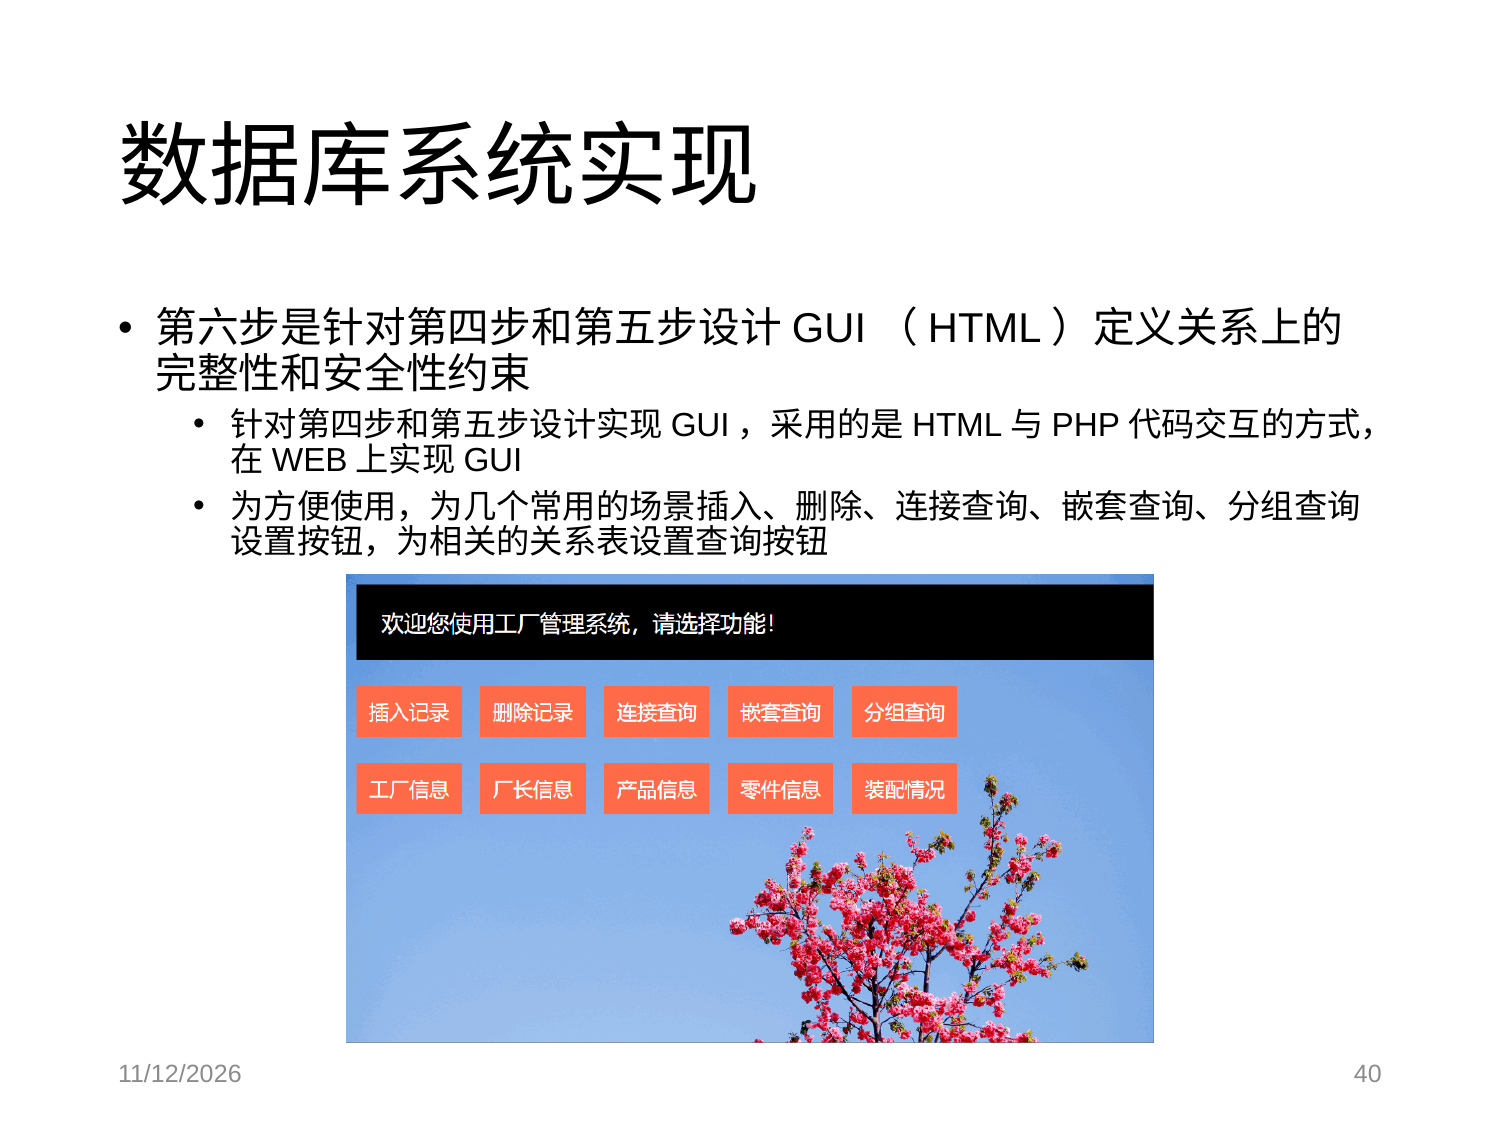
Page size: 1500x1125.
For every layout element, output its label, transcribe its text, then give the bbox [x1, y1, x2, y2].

slide_number 40 [1059, 1042, 1397, 1103]
picture [346, 574, 1154, 1043]
title 数据库系统实现 [103, 59, 1397, 278]
list 第六步是针对第四步和第五步设计GUI（HTML）定义关系上的完整性和安全性约束 针对第四步和第五步设计实现GUI，采用的是HTML与PHP代码交互的方式，在WEB上实现GUI 为方便使用，为几个常用的场景插入、删除、连接查询、嵌套查询、分组查询设置按钮，为相关的关系表设置查询按钮 [103, 299, 1397, 1014]
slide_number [103, 1042, 441, 1103]
